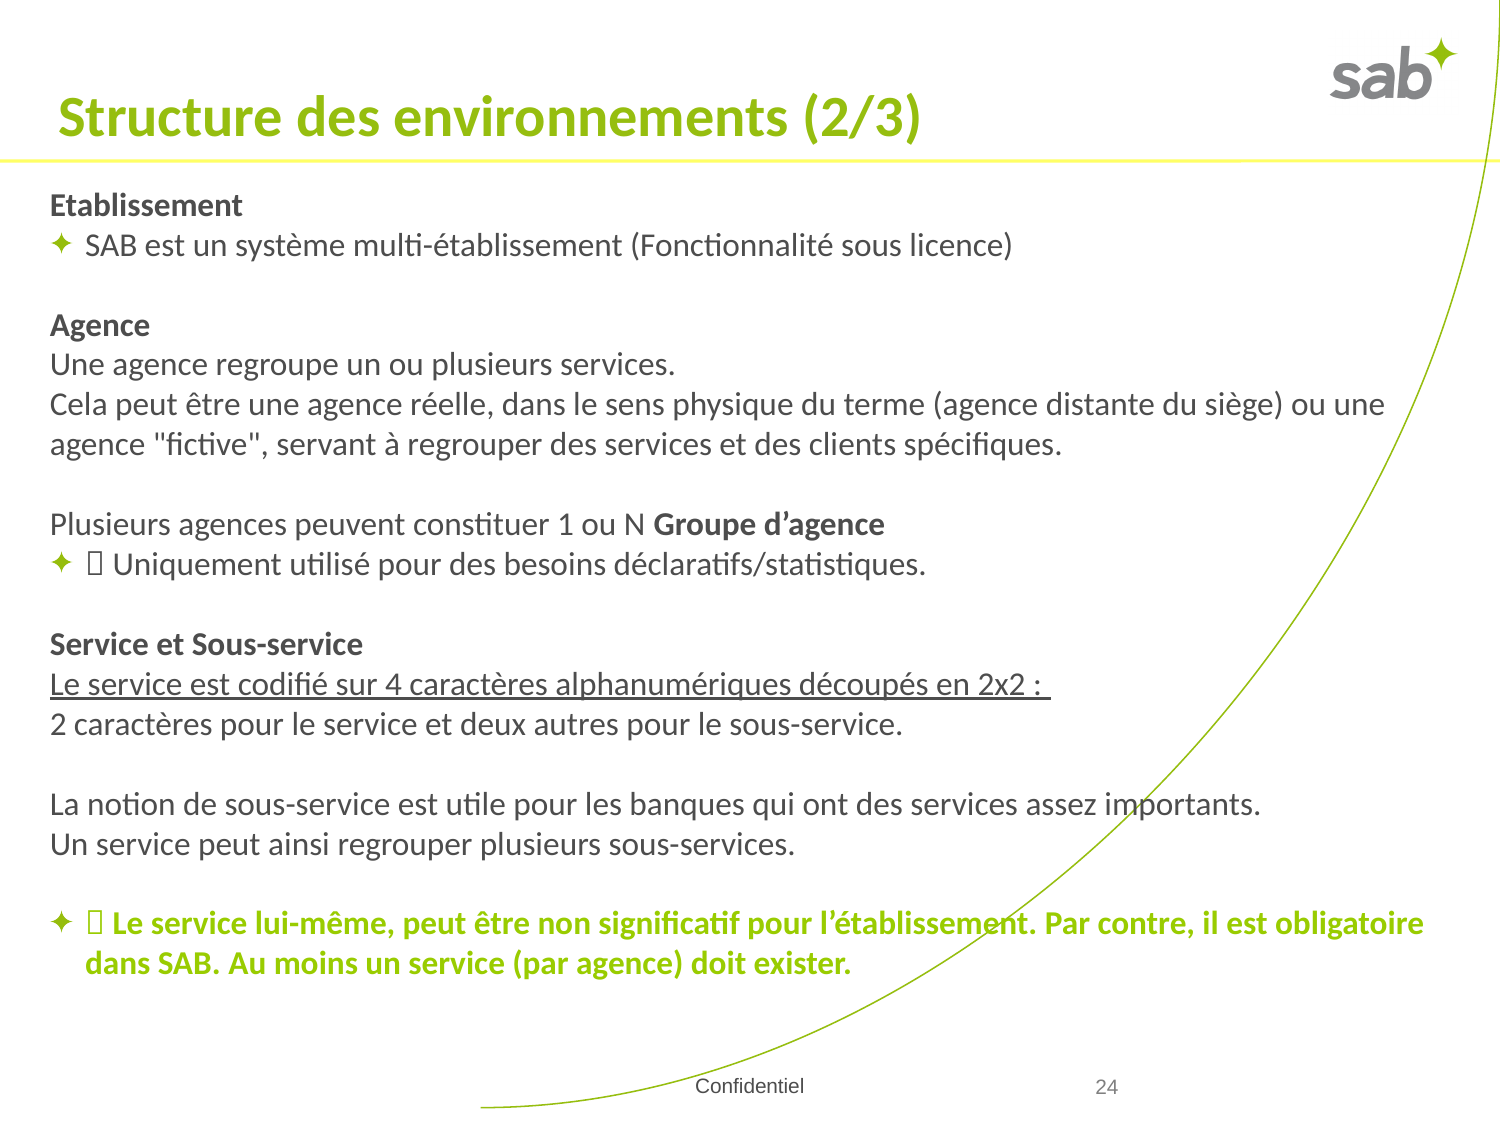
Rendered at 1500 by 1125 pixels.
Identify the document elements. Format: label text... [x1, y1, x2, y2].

picture [49, 231, 74, 255]
text_box [1465, 178, 1471, 953]
text_box Etablissement SAB est un système multi-établissement (Fonctionnalité sous licence) Agence Une agence regroupe un ou plusieurs services. Cela peut être une agence réelle, dans le sens physique du terme (agence distante du siège) ou une agence "fictive", servant à regrouper des services et des clients spécifiques. Plusieurs agences peuvent constituer 1 ou N Groupe d’agence  Uniquement utilisé pour des besoins déclaratifs/statistiques. Service et Sous-service Le service est codifié sur 4 caractères alphanumériques découpés en 2x2 : 2 caractères pour le service et deux autres pour le sous-service. La notion de sous-service est utile pour les banques qui ont des services assez importants. Un service peut ainsi regrouper plusieurs sous-services.  Le service lui-même, peut être non significatif pour l’établissement. Par contre, il est obligatoire dans SAB. Au moins un service (par agence) doit exister. [35, 175, 1465, 1083]
picture [49, 550, 74, 574]
picture [49, 909, 74, 934]
picture [1328, 30, 1459, 115]
text_box <numéro> [1080, 1083, 1431, 1125]
text_box Structure des environnements (2/3) [43, 19, 1296, 175]
